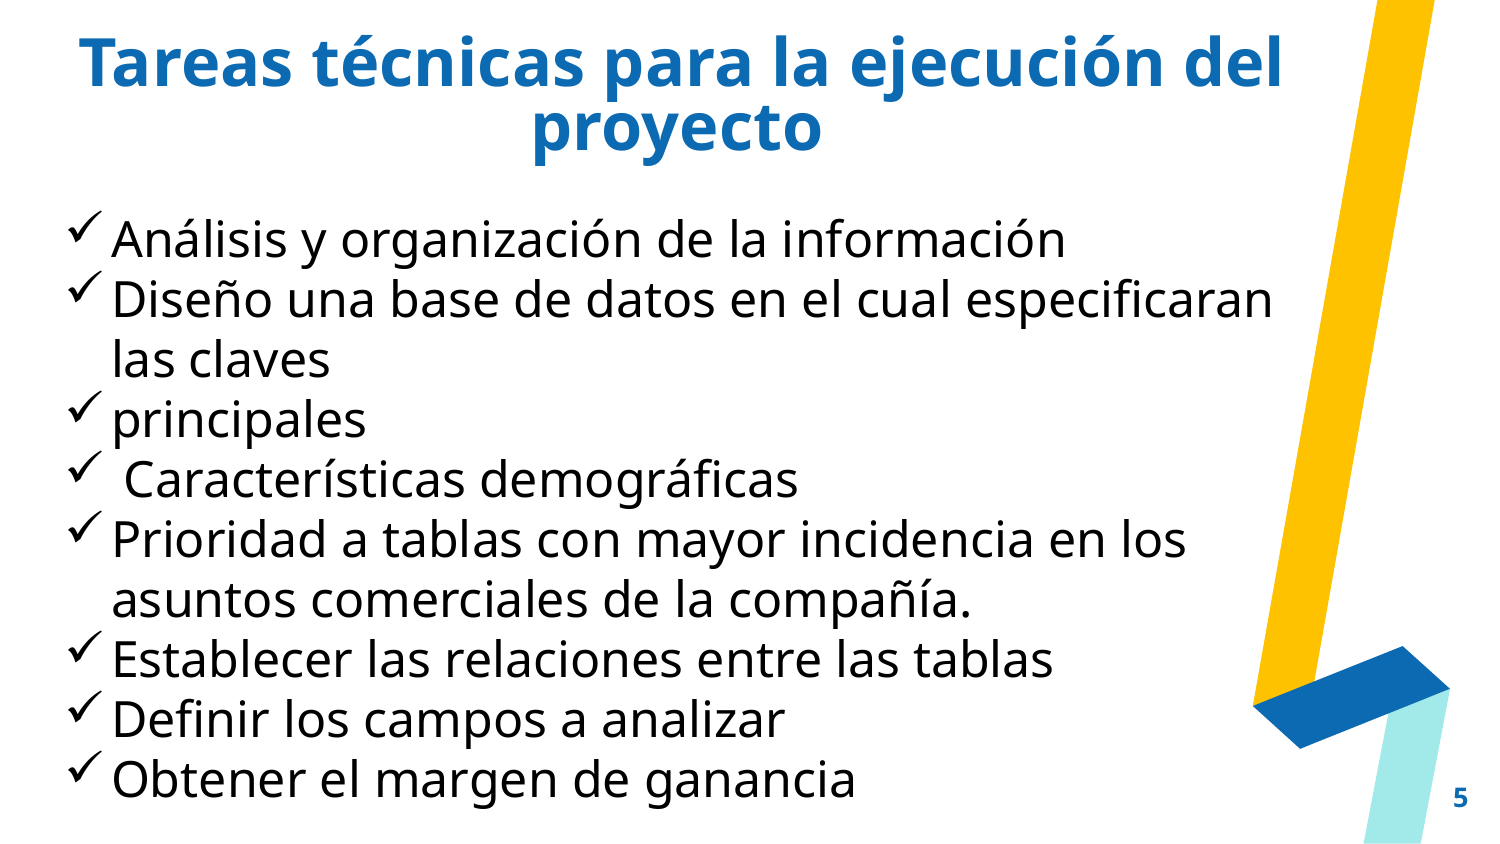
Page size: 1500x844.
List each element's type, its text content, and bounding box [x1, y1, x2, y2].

slide_number 5 [1378, 766, 1469, 832]
text_box Tareas técnicas para la ejecución del proyecto Análisis y organización de la información Diseño una base de datos en el cual especificaran las claves principales Características demográficas Prioridad a tablas con mayor incidencia en los asuntos comerciales de la compañía. Establecer las relaciones entre las tablas Definir los campos a analizar Obtener el margen de ganancia [49, 27, 1306, 796]
